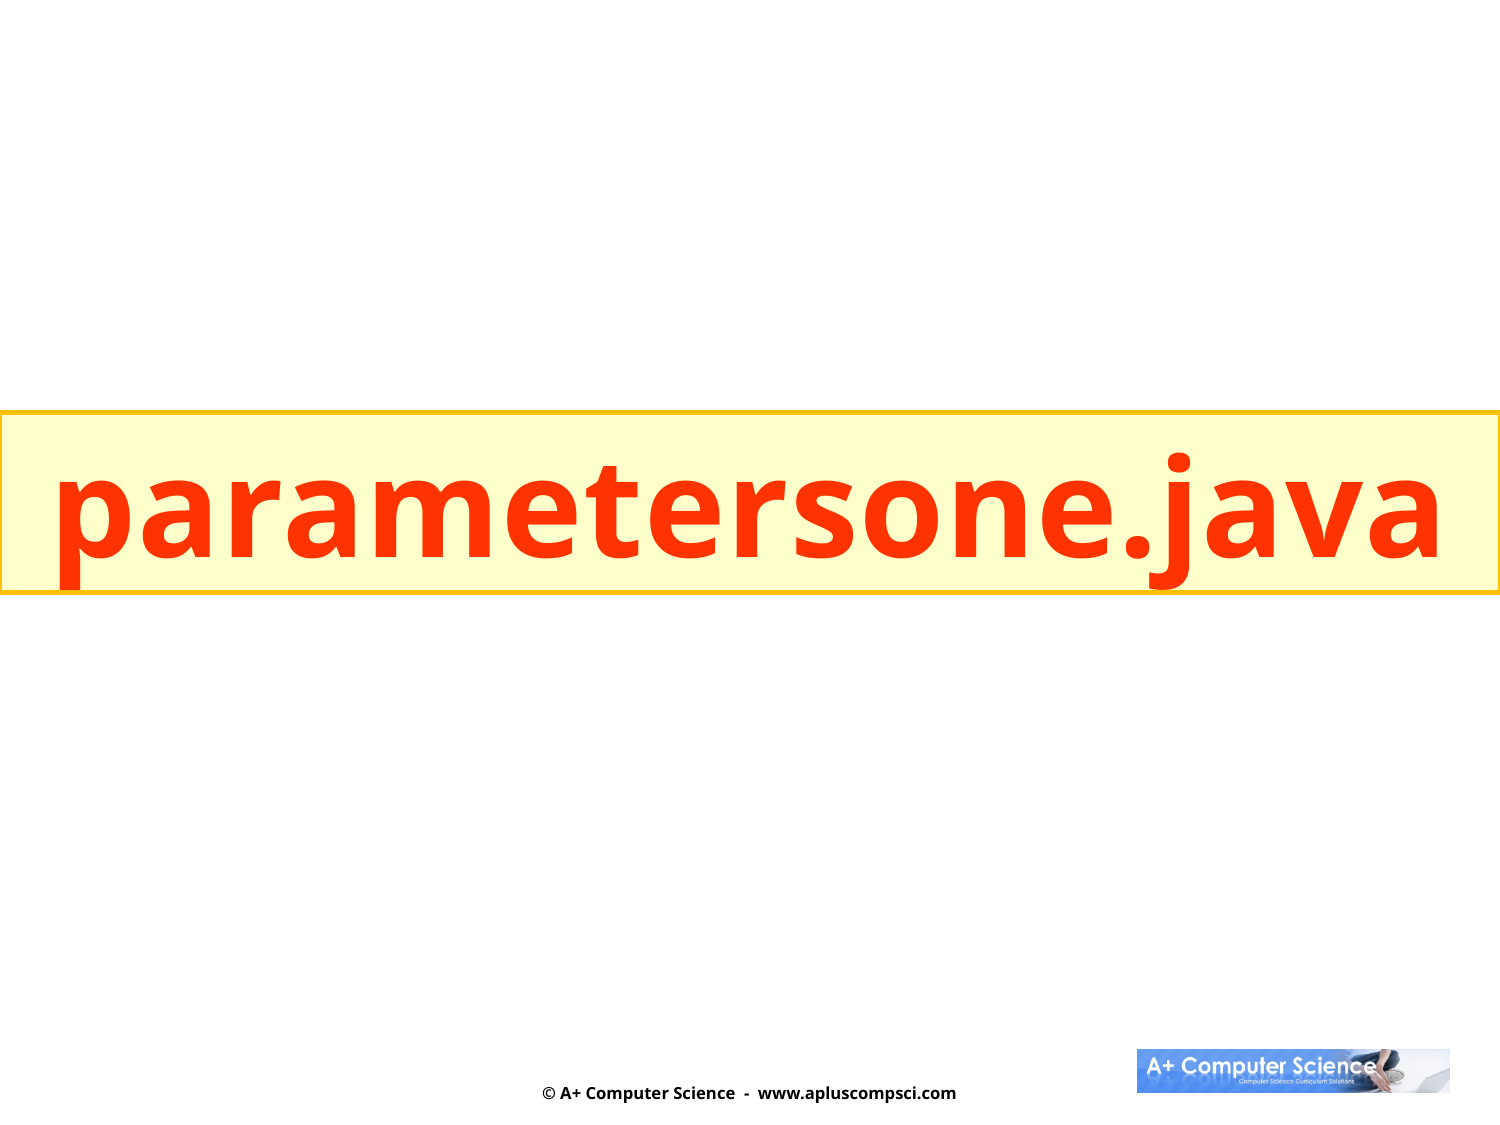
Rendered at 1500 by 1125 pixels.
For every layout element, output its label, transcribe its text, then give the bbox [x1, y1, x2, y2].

text_box parametersone.java [0, 412, 1500, 593]
picture [1137, 1049, 1450, 1093]
footer © A+ Computer Science - www.apluscompsci.com [512, 1024, 988, 1101]
